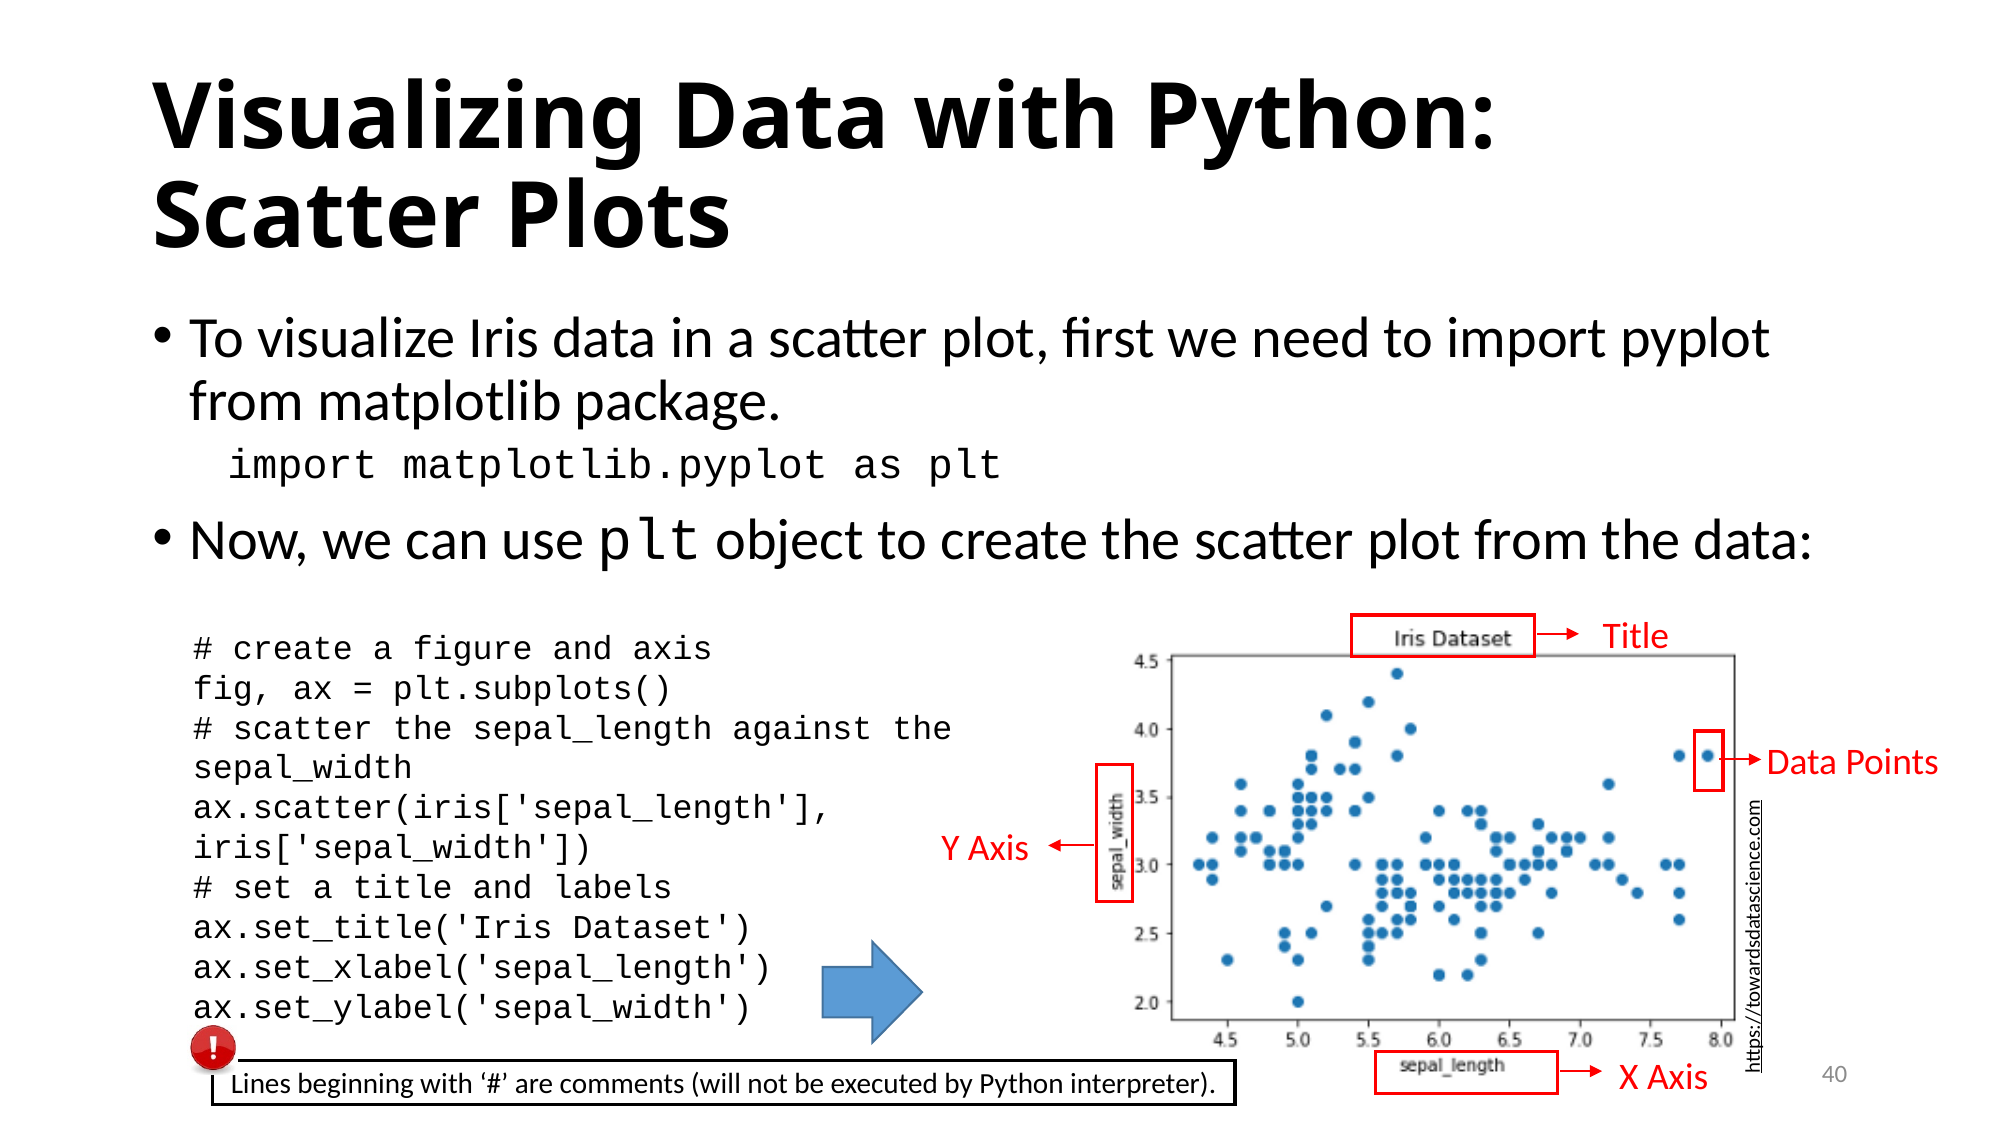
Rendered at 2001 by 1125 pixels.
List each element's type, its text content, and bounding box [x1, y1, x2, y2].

title Visualizing Data with Python: Scatter Plots [137, 59, 1863, 278]
text_box Y Axis [926, 822, 1096, 868]
picture [187, 1025, 238, 1075]
list To visualize Iris data in a scatter plot, first we need to import pyplot from matplotlib package. import matplotlib.pyplot as plt Now, we can use plt object to create the scatter plot from the data: [137, 299, 1863, 589]
text_box Title [1587, 611, 1771, 657]
slide_number 40 [1412, 1042, 1863, 1103]
picture [1096, 618, 1751, 1086]
text_box [821, 939, 924, 1046]
text_box Lines beginning with ‘#’ are comments (will not be executed by Python interpreter). [212, 1059, 1236, 1105]
text_box Data Points [1751, 736, 1963, 782]
text_box [1374, 1086, 1559, 1094]
text_box # create a figure and axis fig, ax = plt.subplots() # scatter the sepal_length against the sepal_width ax.scatter(iris['sepal_length'], iris['sepal_width']) # set a title and labels ax.set_title('Iris Dataset') ax.set_xlabel('sepal_length') ax.set_ylabel('sepal_width') [178, 618, 1096, 1033]
text_box https://towardsdatascience.com [1731, 793, 1788, 1088]
text_box X Axis [1604, 1086, 1788, 1097]
text_box [1351, 614, 1536, 618]
